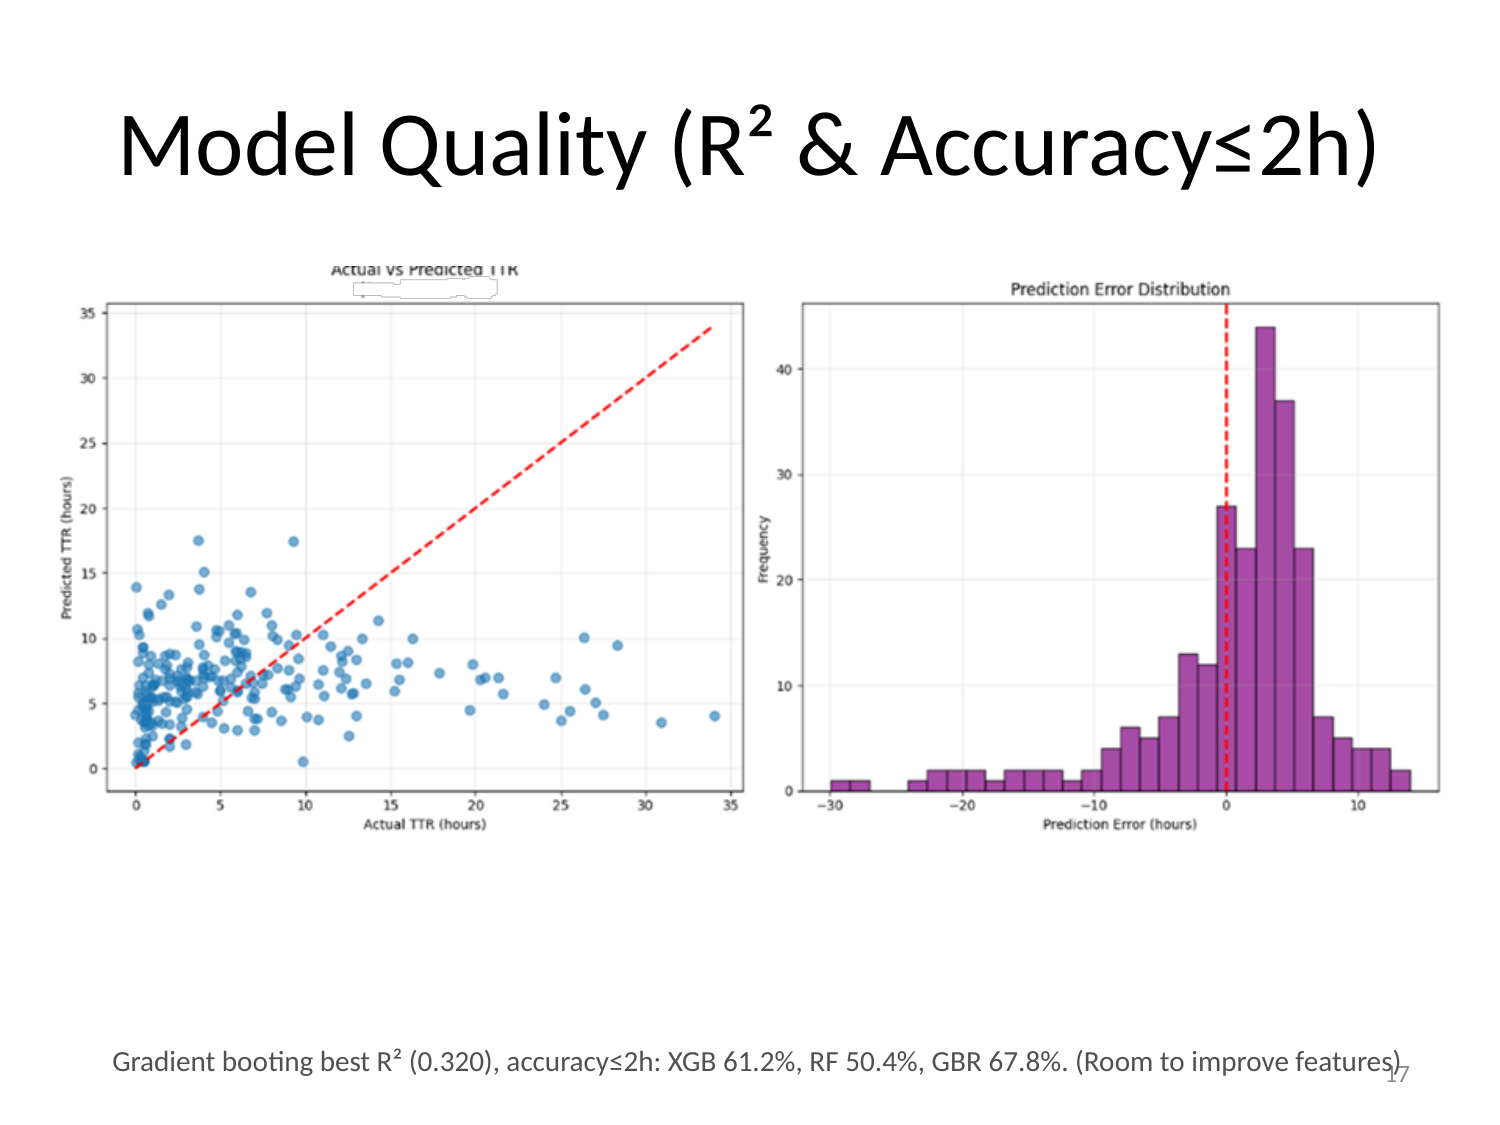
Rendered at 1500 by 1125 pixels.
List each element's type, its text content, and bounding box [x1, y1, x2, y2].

slide_number 17 [1074, 1042, 1425, 1103]
picture [22, 266, 1478, 859]
text_box Gradient booting best R² (0.320), accuracy≤2h: XGB 61.2%, RF 50.4%, GBR 67.8%. (Room to improve features) [97, 1034, 1418, 1085]
title Model Quality (R² & Accuracy≤2h) [75, 45, 1425, 233]
